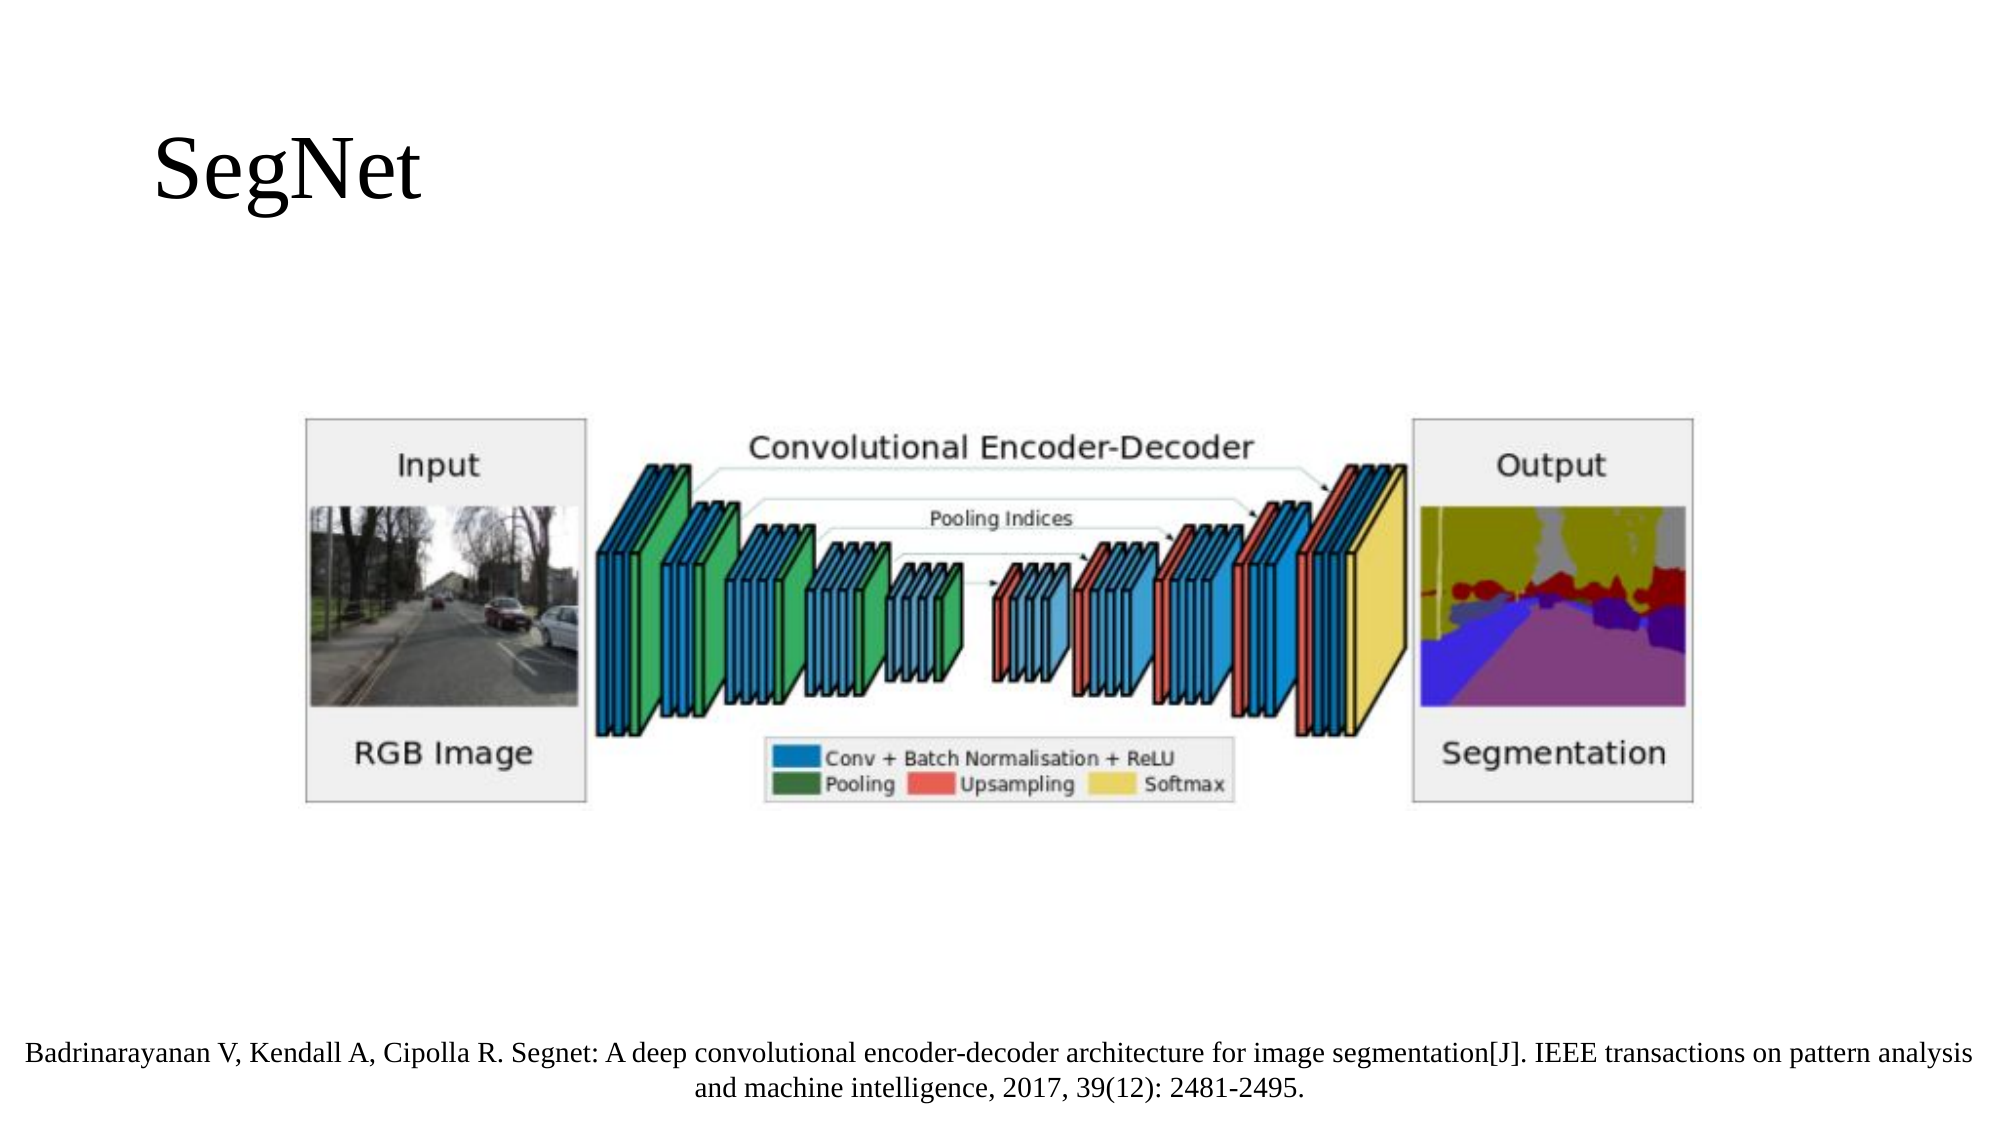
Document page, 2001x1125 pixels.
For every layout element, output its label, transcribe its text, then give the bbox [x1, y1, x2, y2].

text_box Badrinarayanan V, Kendall A, Cipolla R. Segnet: A deep convolutional encoder-decoder architecture for image segmentation[J]. IEEE transactions on pattern analysis and machine intelligence, 2017, 39(12): 2481-2495. [0, 1025, 2000, 1111]
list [298, 411, 1702, 811]
title SegNet [137, 59, 1863, 278]
